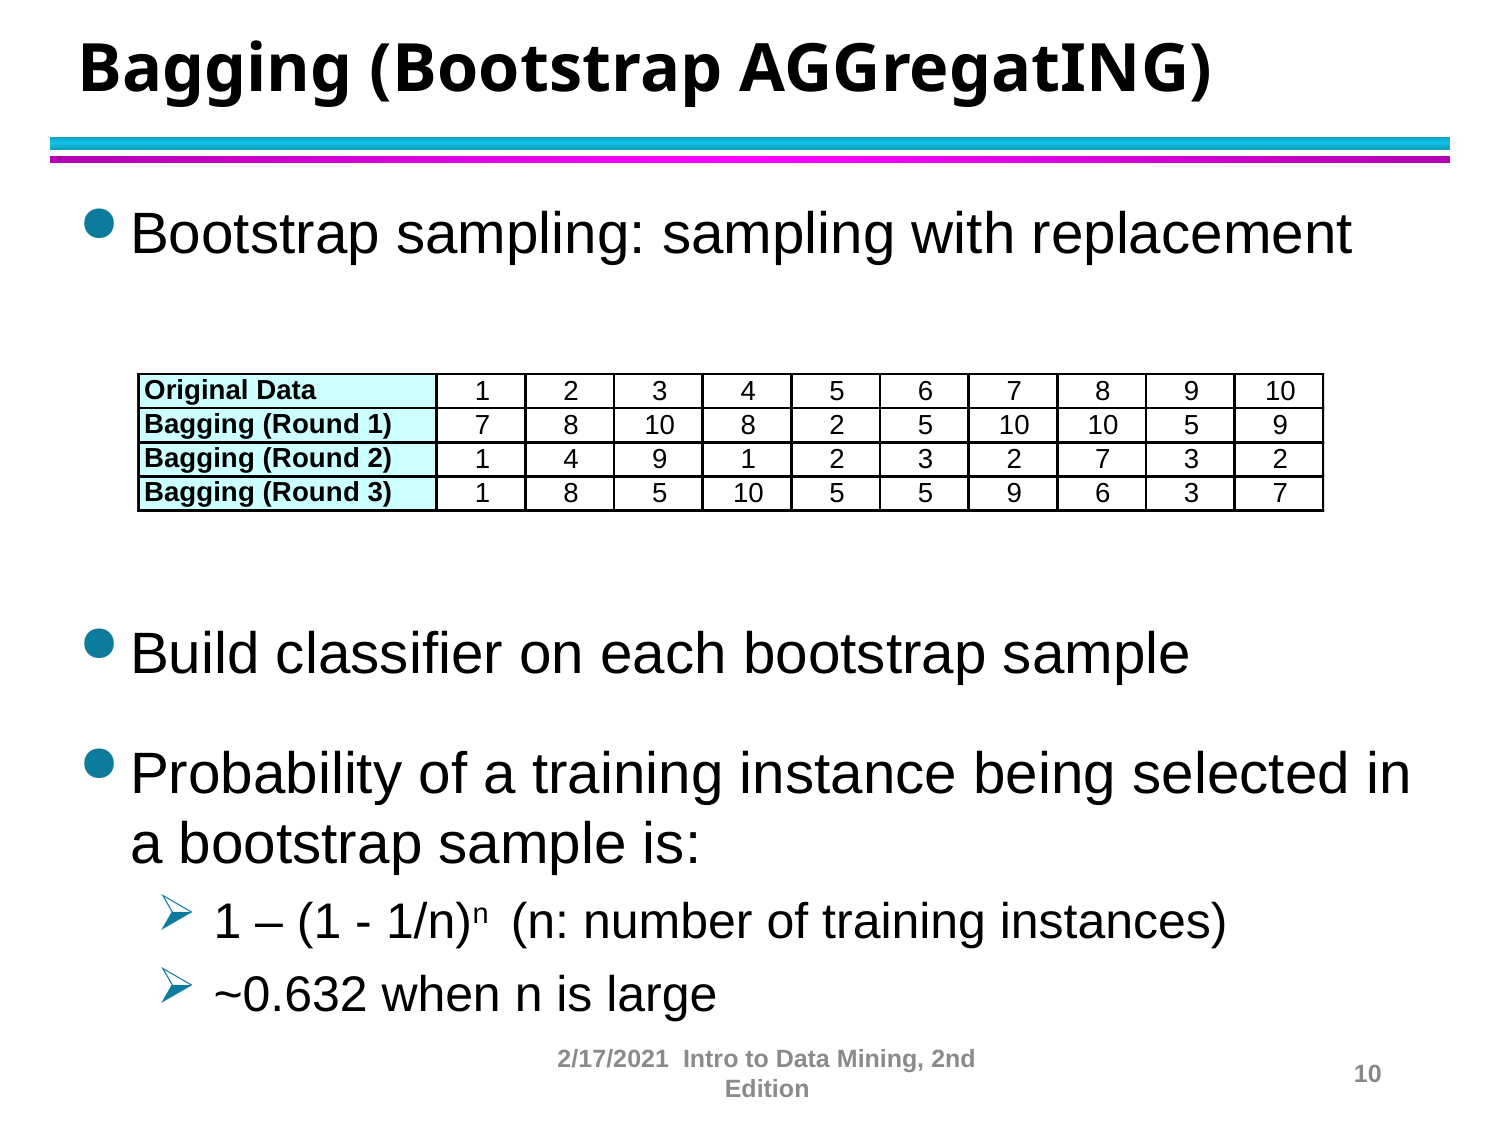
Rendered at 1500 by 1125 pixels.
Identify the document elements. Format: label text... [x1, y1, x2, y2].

list Bootstrap sampling: sampling with replacement Build classifier on each bootstrap sample Probability of a training instance being selected in a bootstrap sample is: 1 – (1 - 1/n)n (n: number of training instances) ~0.632 when n is large [67, 187, 1432, 1038]
slide_number 10 [1059, 1042, 1397, 1103]
title Bagging (Bootstrap AGGregatING) [62, 24, 1421, 113]
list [137, 372, 1326, 513]
footer 2/17/2021 Intro to Data Mining, 2nd Edition [496, 1042, 1038, 1103]
